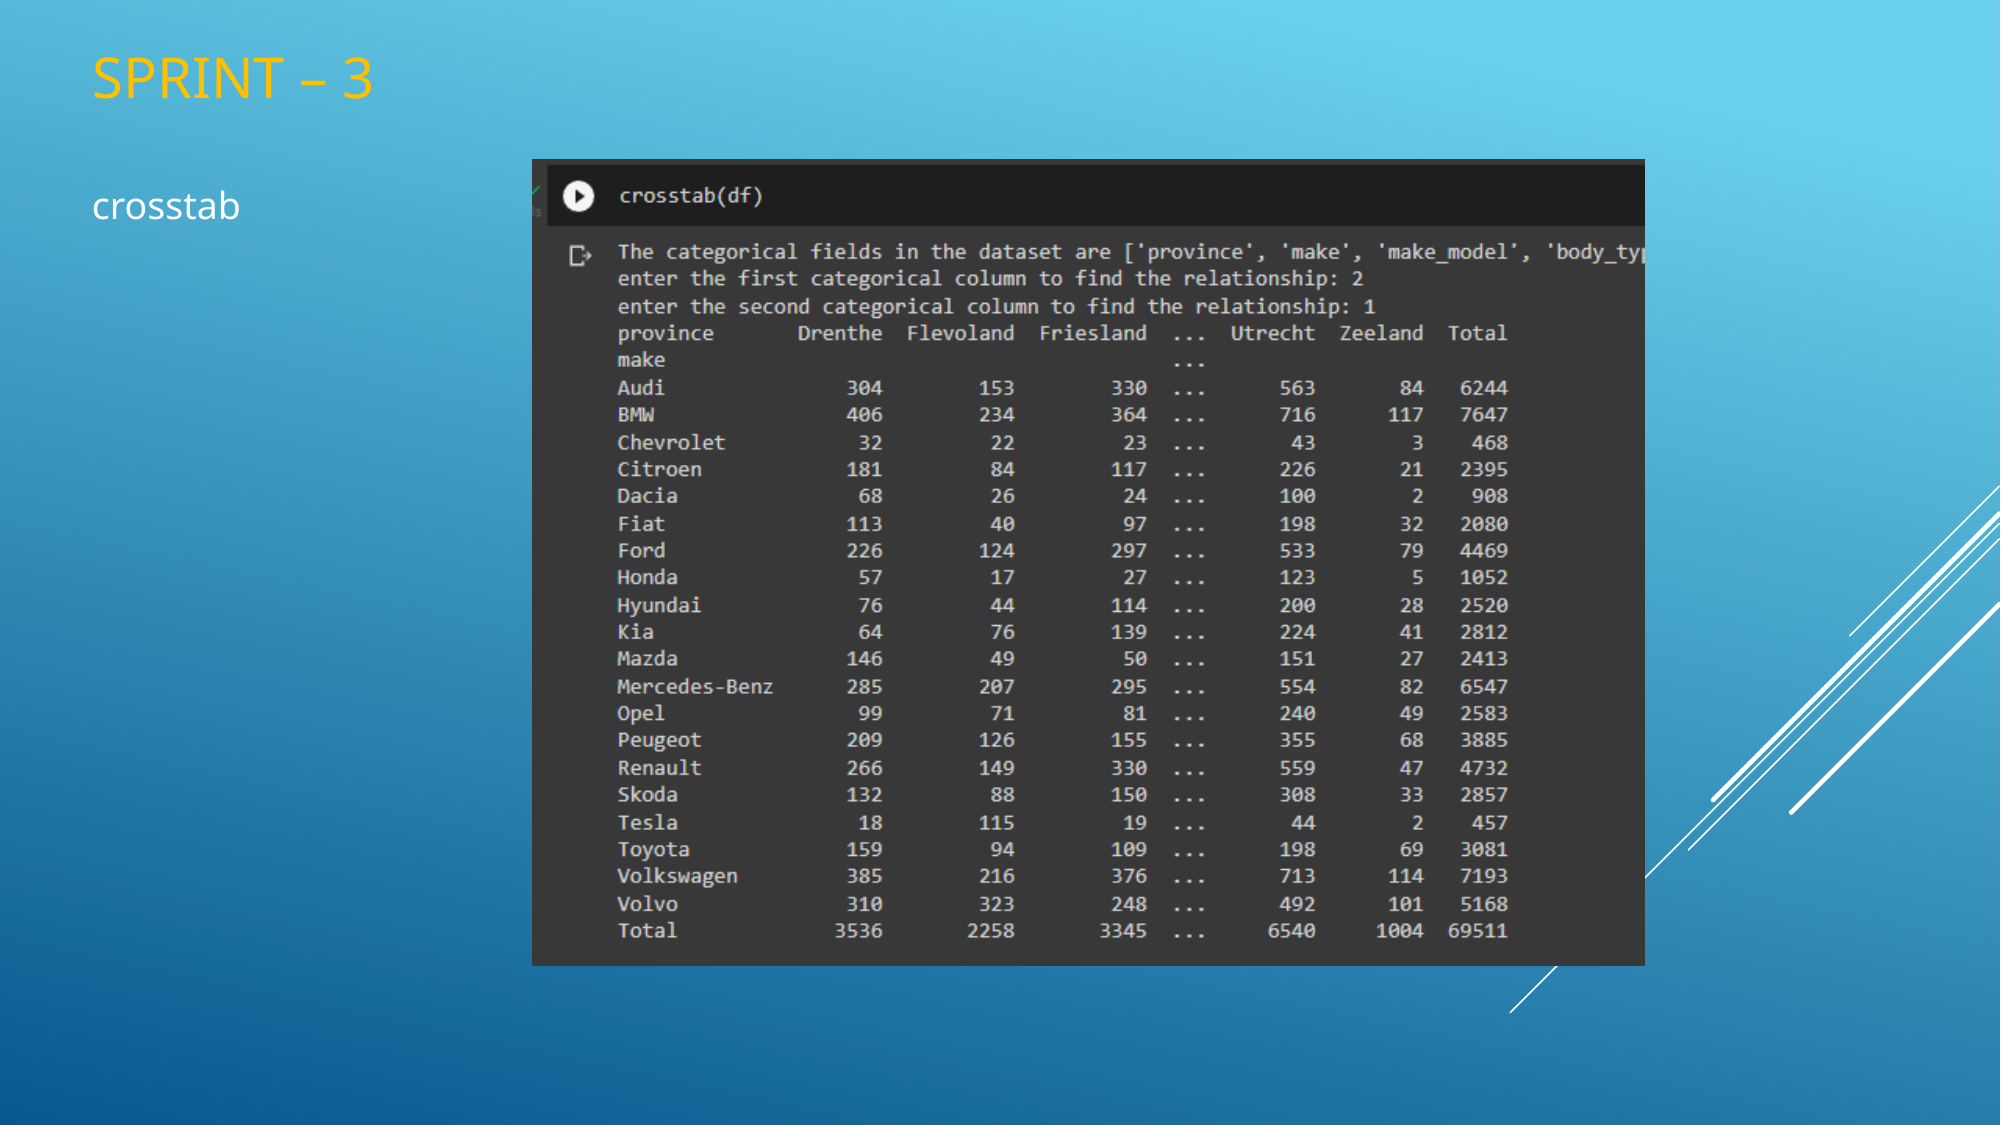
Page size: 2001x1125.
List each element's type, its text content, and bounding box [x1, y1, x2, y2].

picture [532, 159, 1646, 966]
text_box Sprınt – 3 [77, 33, 1477, 174]
text_box crosstab [77, 174, 532, 235]
